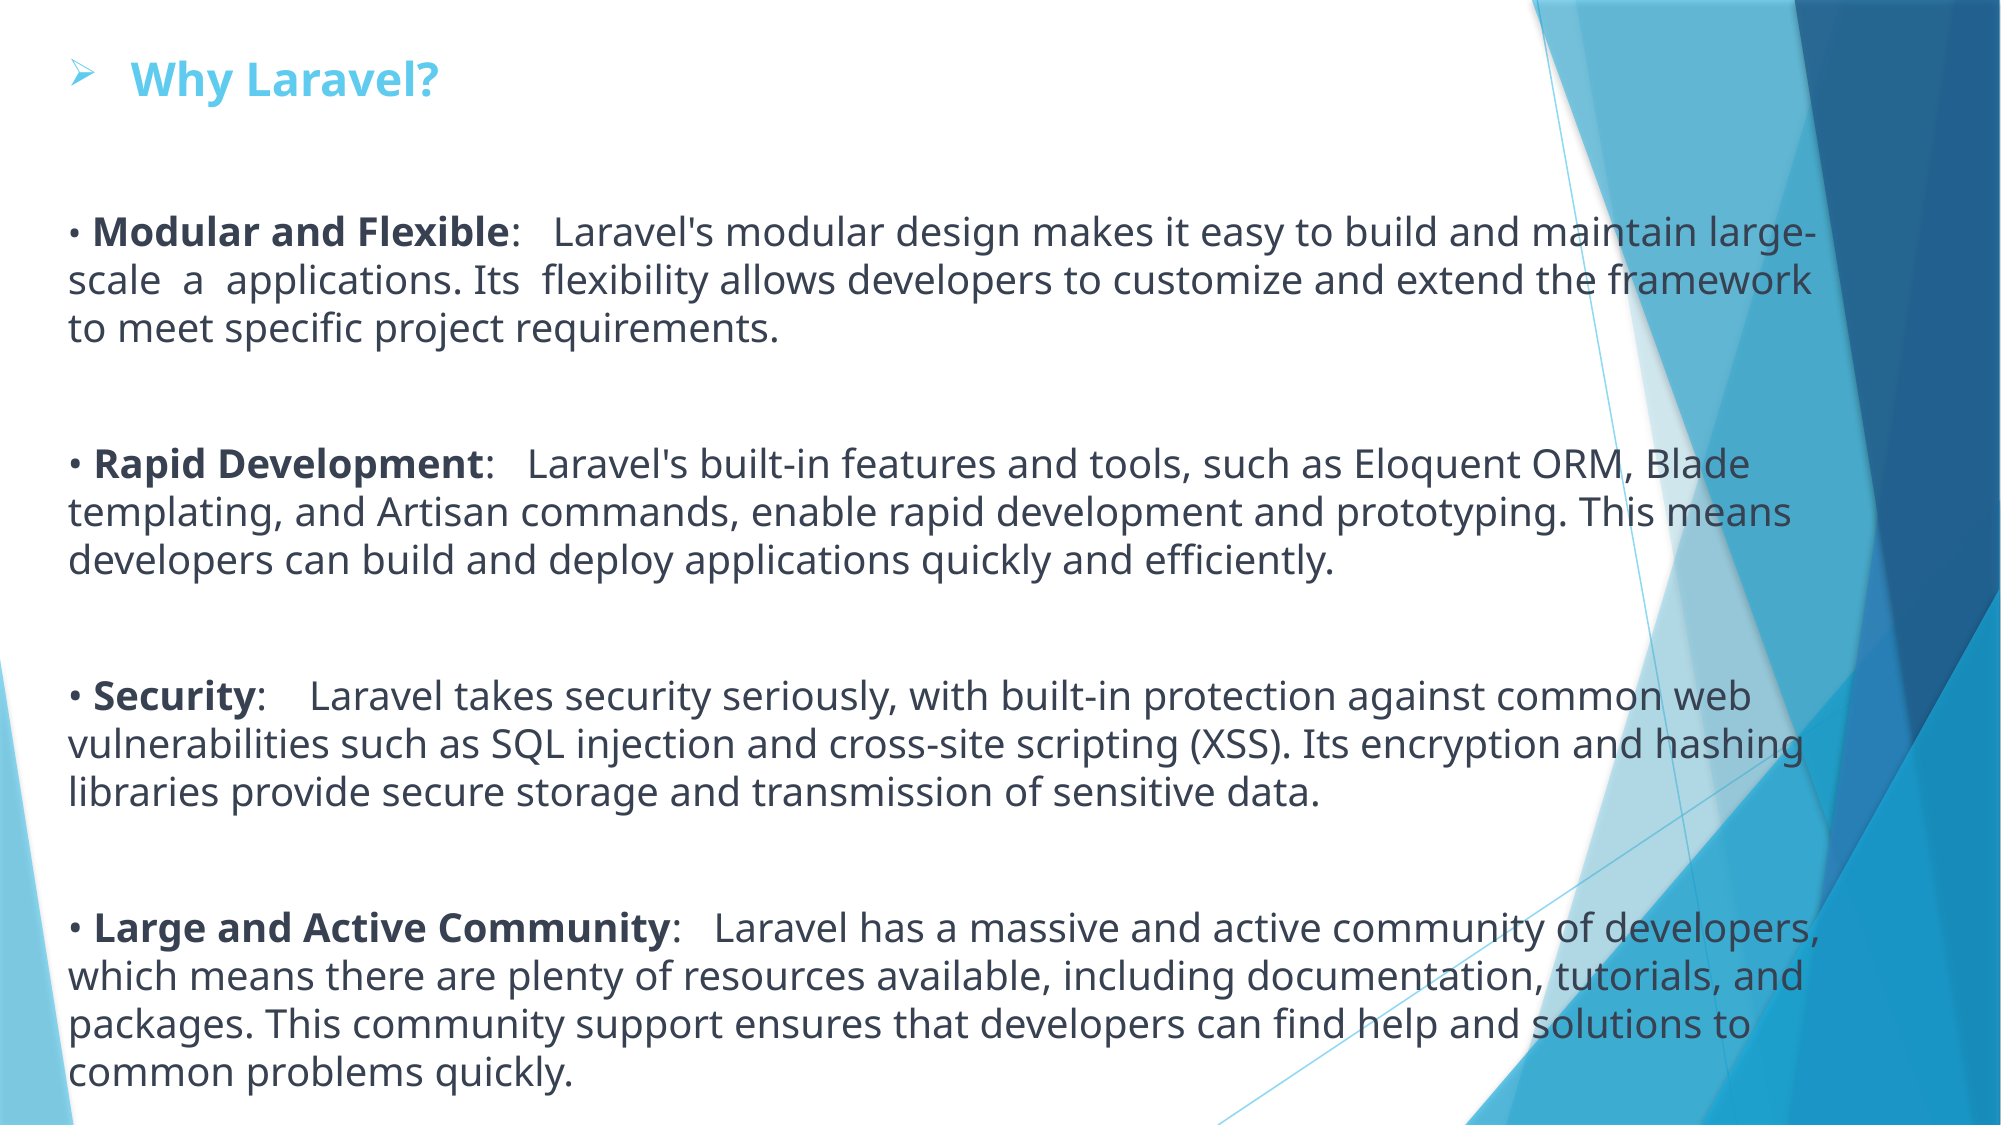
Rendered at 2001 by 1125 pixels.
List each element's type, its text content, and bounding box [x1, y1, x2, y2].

list • Modular and Flexible: Laravel's modular design makes it easy to build and maintain large-scale a applications. Its flexibility allows developers to customize and extend the framework to meet specific project requirements. • Rapid Development: Laravel's built-in features and tools, such as Eloquent ORM, Blade templating, and Artisan commands, enable rapid development and prototyping. This means developers can build and deploy applications quickly and efficiently. • Security: Laravel takes security seriously, with built-in protection against common web vulnerabilities such as SQL injection and cross-site scripting (XSS). Its encryption and hashing libraries provide secure storage and transmission of sensitive data. • Large and Active Community: Laravel has a massive and active community of developers, which means there are plenty of resources available, including documentation, tutorials, and packages. This community support ensures that developers can find help and solutions to common problems quickly. [52, 199, 1878, 1112]
title Why Laravel? [52, 41, 1522, 171]
